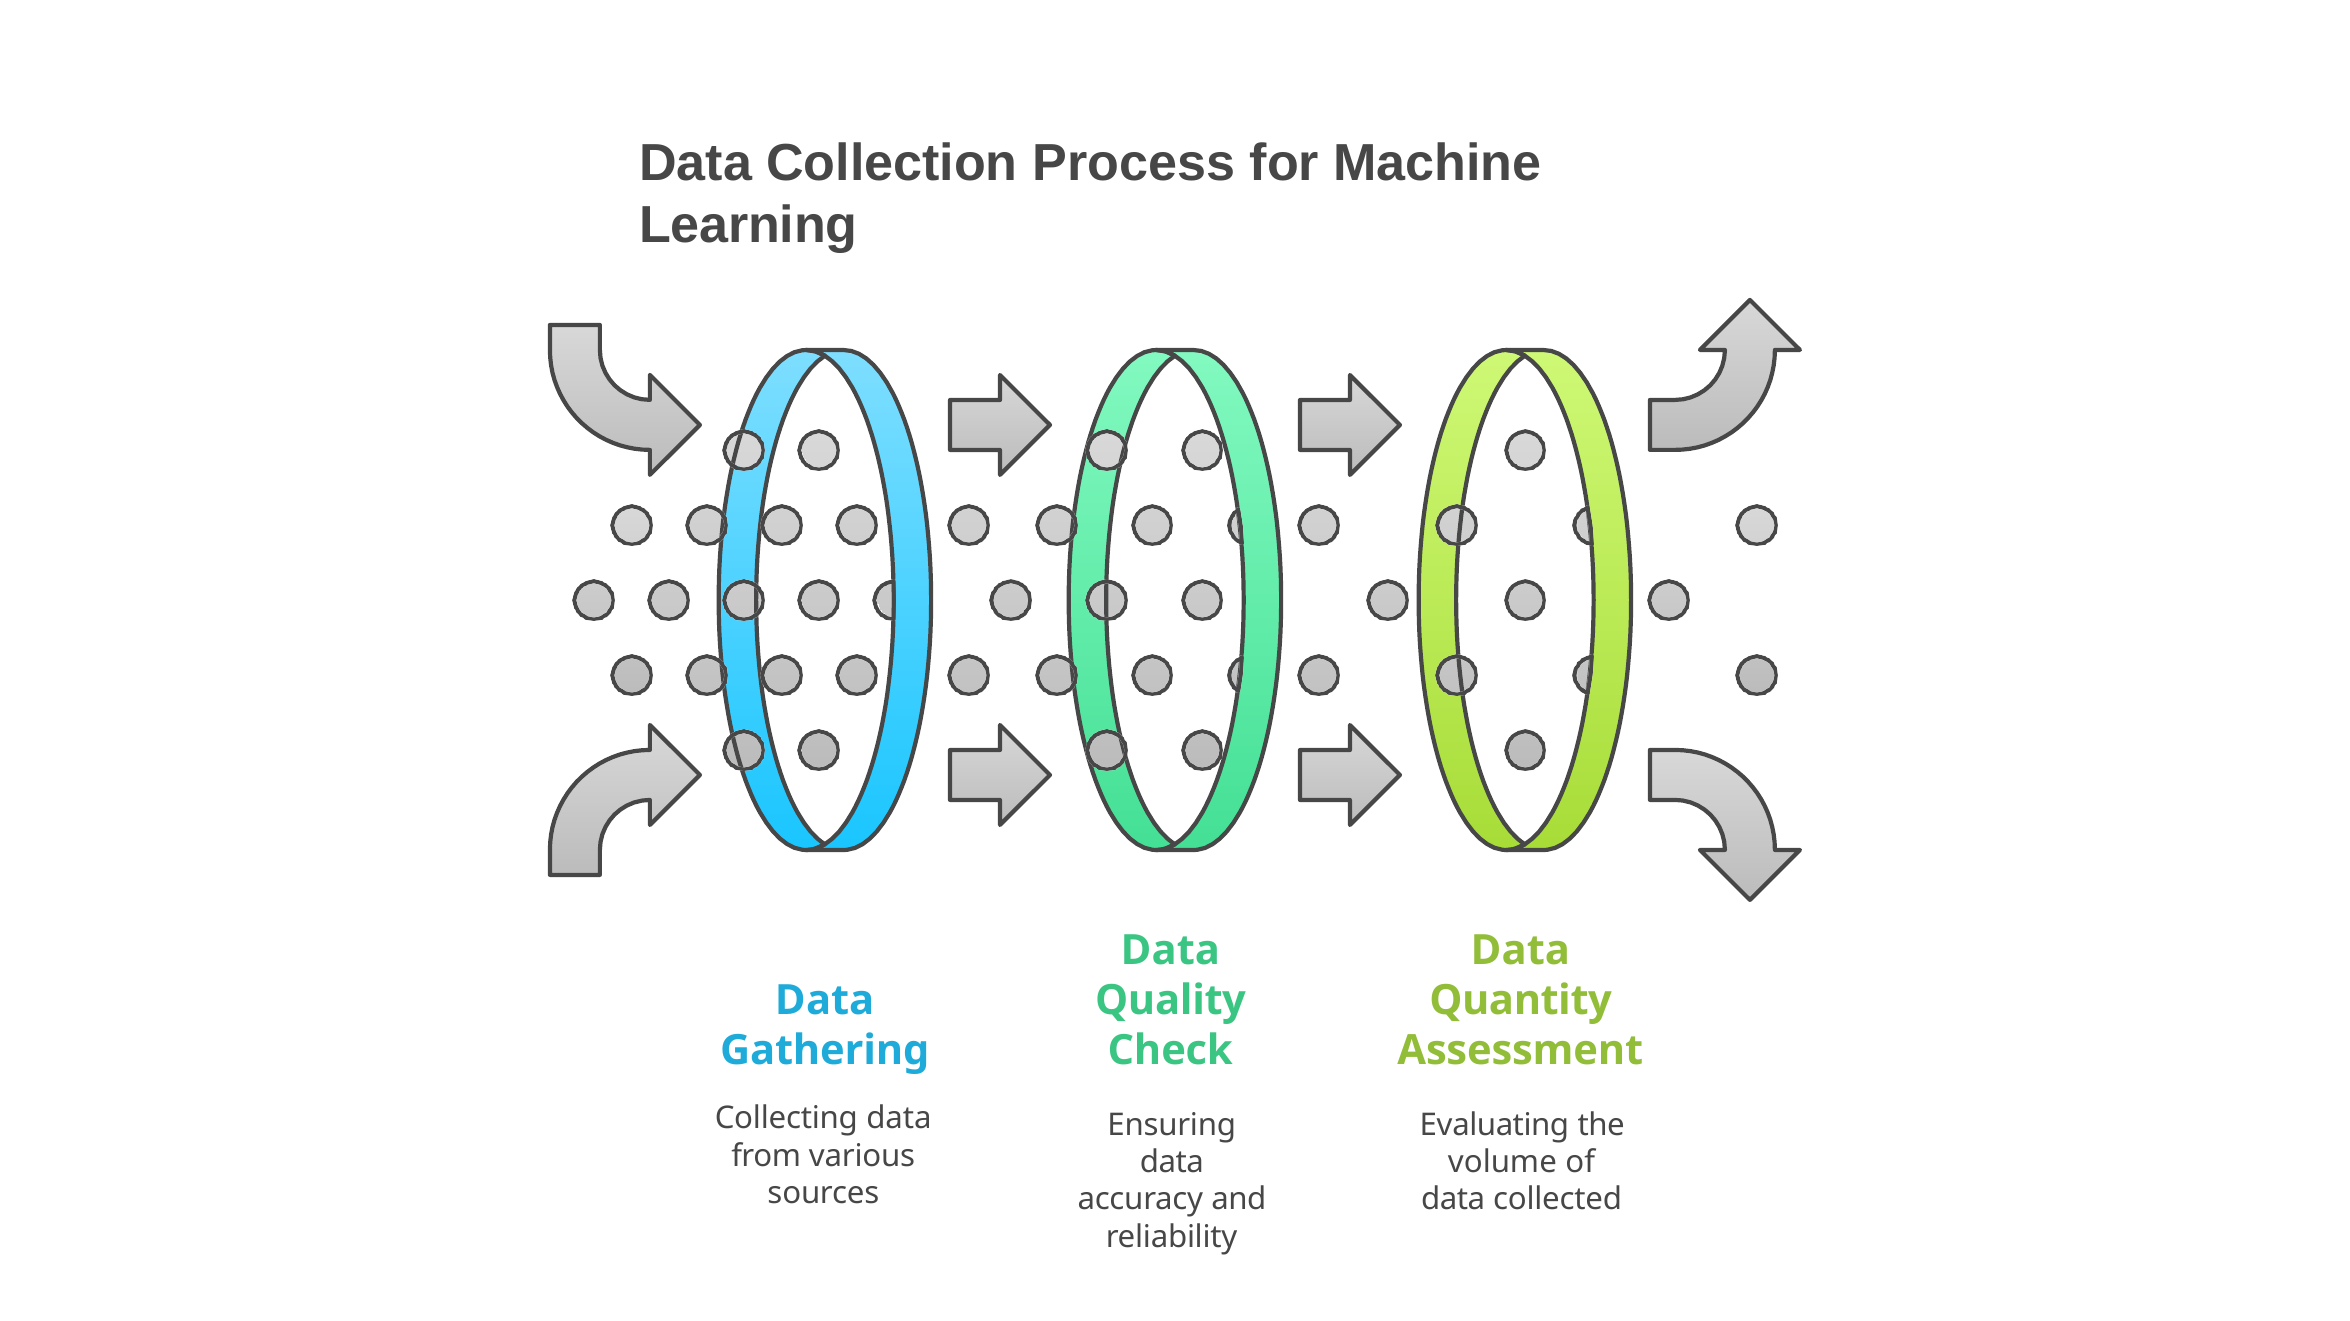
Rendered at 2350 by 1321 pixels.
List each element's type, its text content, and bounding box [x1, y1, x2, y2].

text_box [947, 347, 1284, 853]
text_box Data Quality Check Ensuring data accuracy and reliability [1053, 921, 1286, 1254]
picture [1649, 299, 1801, 451]
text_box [685, 347, 934, 853]
text_box Data Gathering Collecting data from various sources [679, 971, 967, 1211]
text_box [1647, 503, 1778, 696]
picture [947, 653, 990, 696]
picture [1649, 749, 1801, 901]
text_box Data Quantity Assessment Evaluating the volume of data collected [1390, 921, 1649, 1217]
title Data Collection Process for Machine Learning [460, 74, 1661, 349]
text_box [1416, 347, 1634, 853]
picture [549, 324, 894, 876]
picture [1297, 374, 1416, 826]
